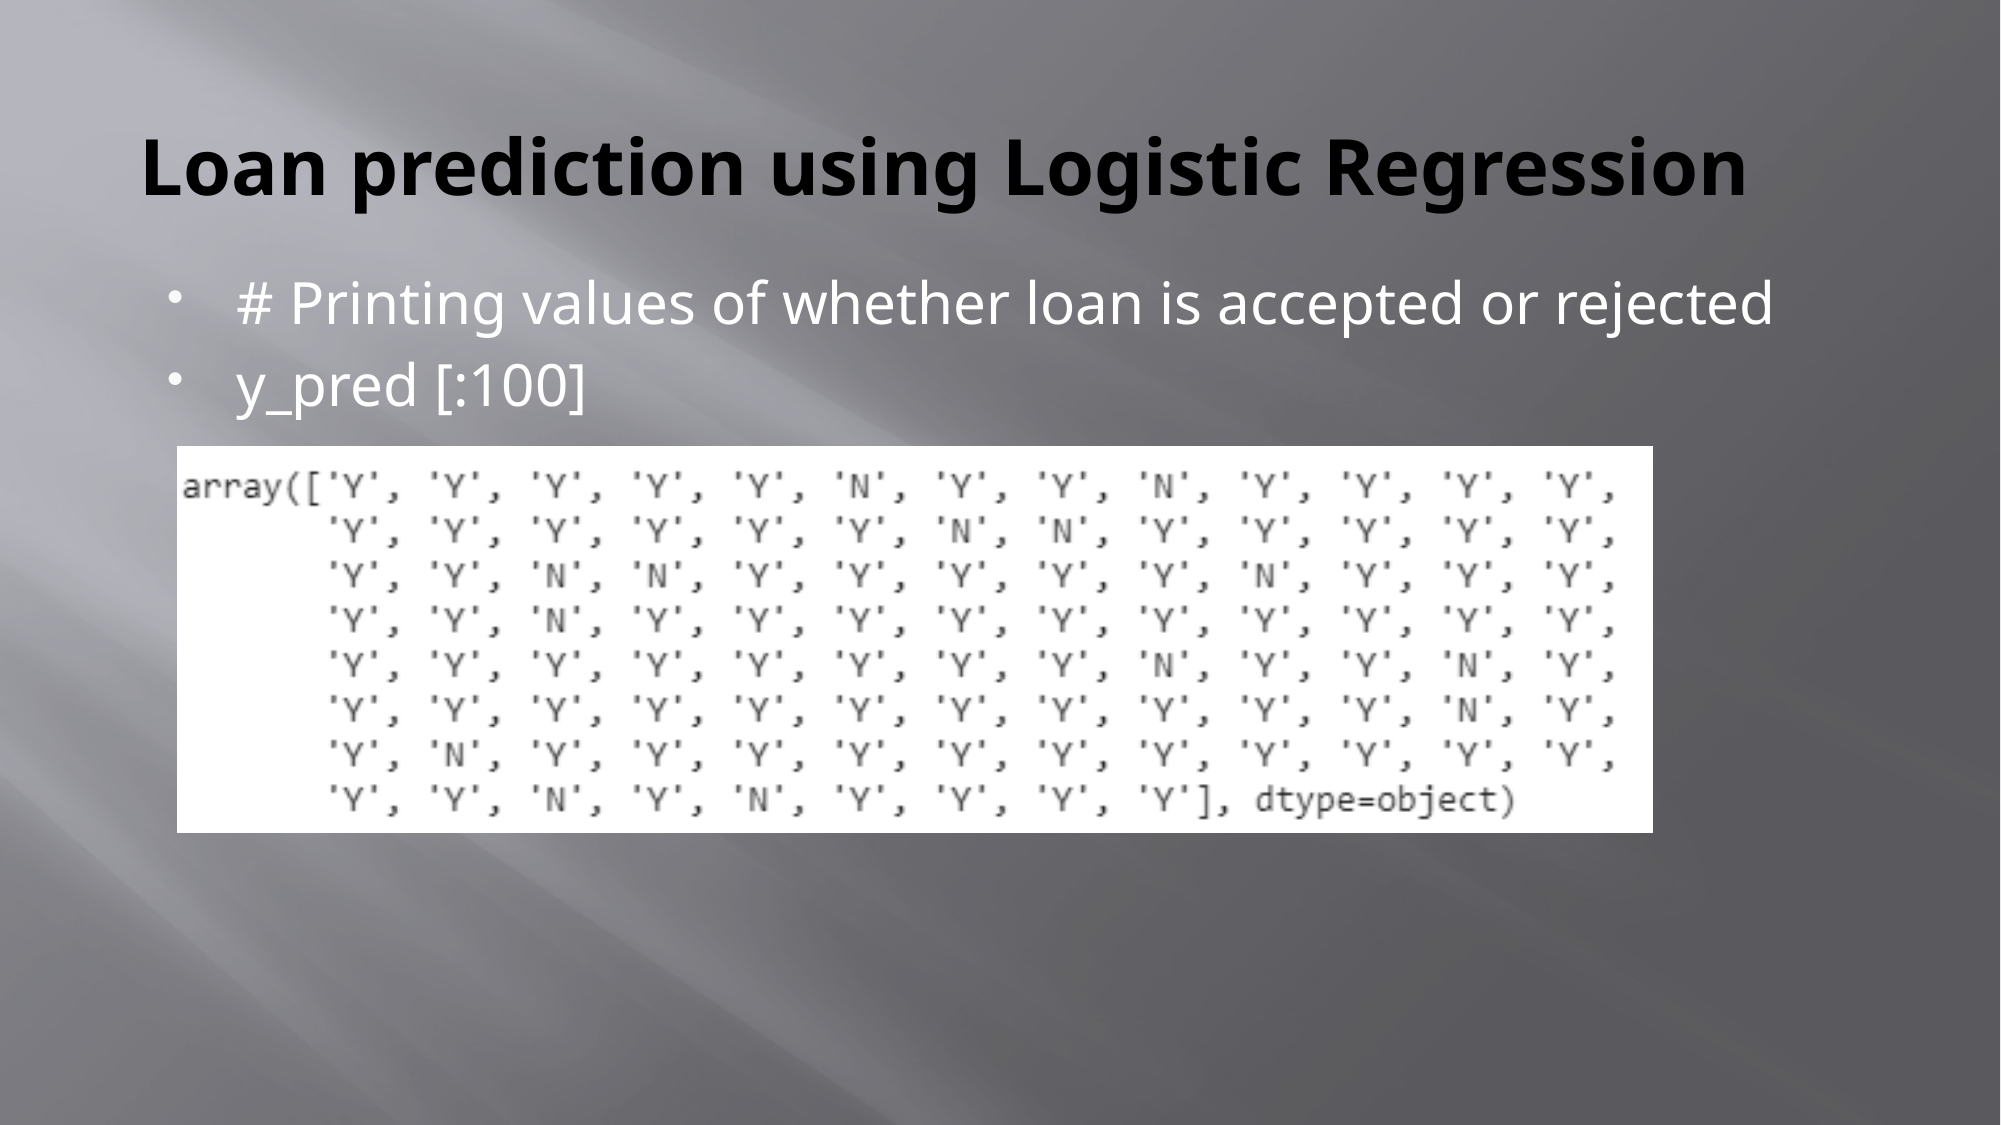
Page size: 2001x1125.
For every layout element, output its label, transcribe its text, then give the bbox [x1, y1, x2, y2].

title Loan prediction using Logistic Regression [111, 99, 1780, 230]
list # Printing values of whether loan is accepted or rejected y_pred [:100] [131, 259, 1864, 1021]
picture [177, 446, 1653, 834]
